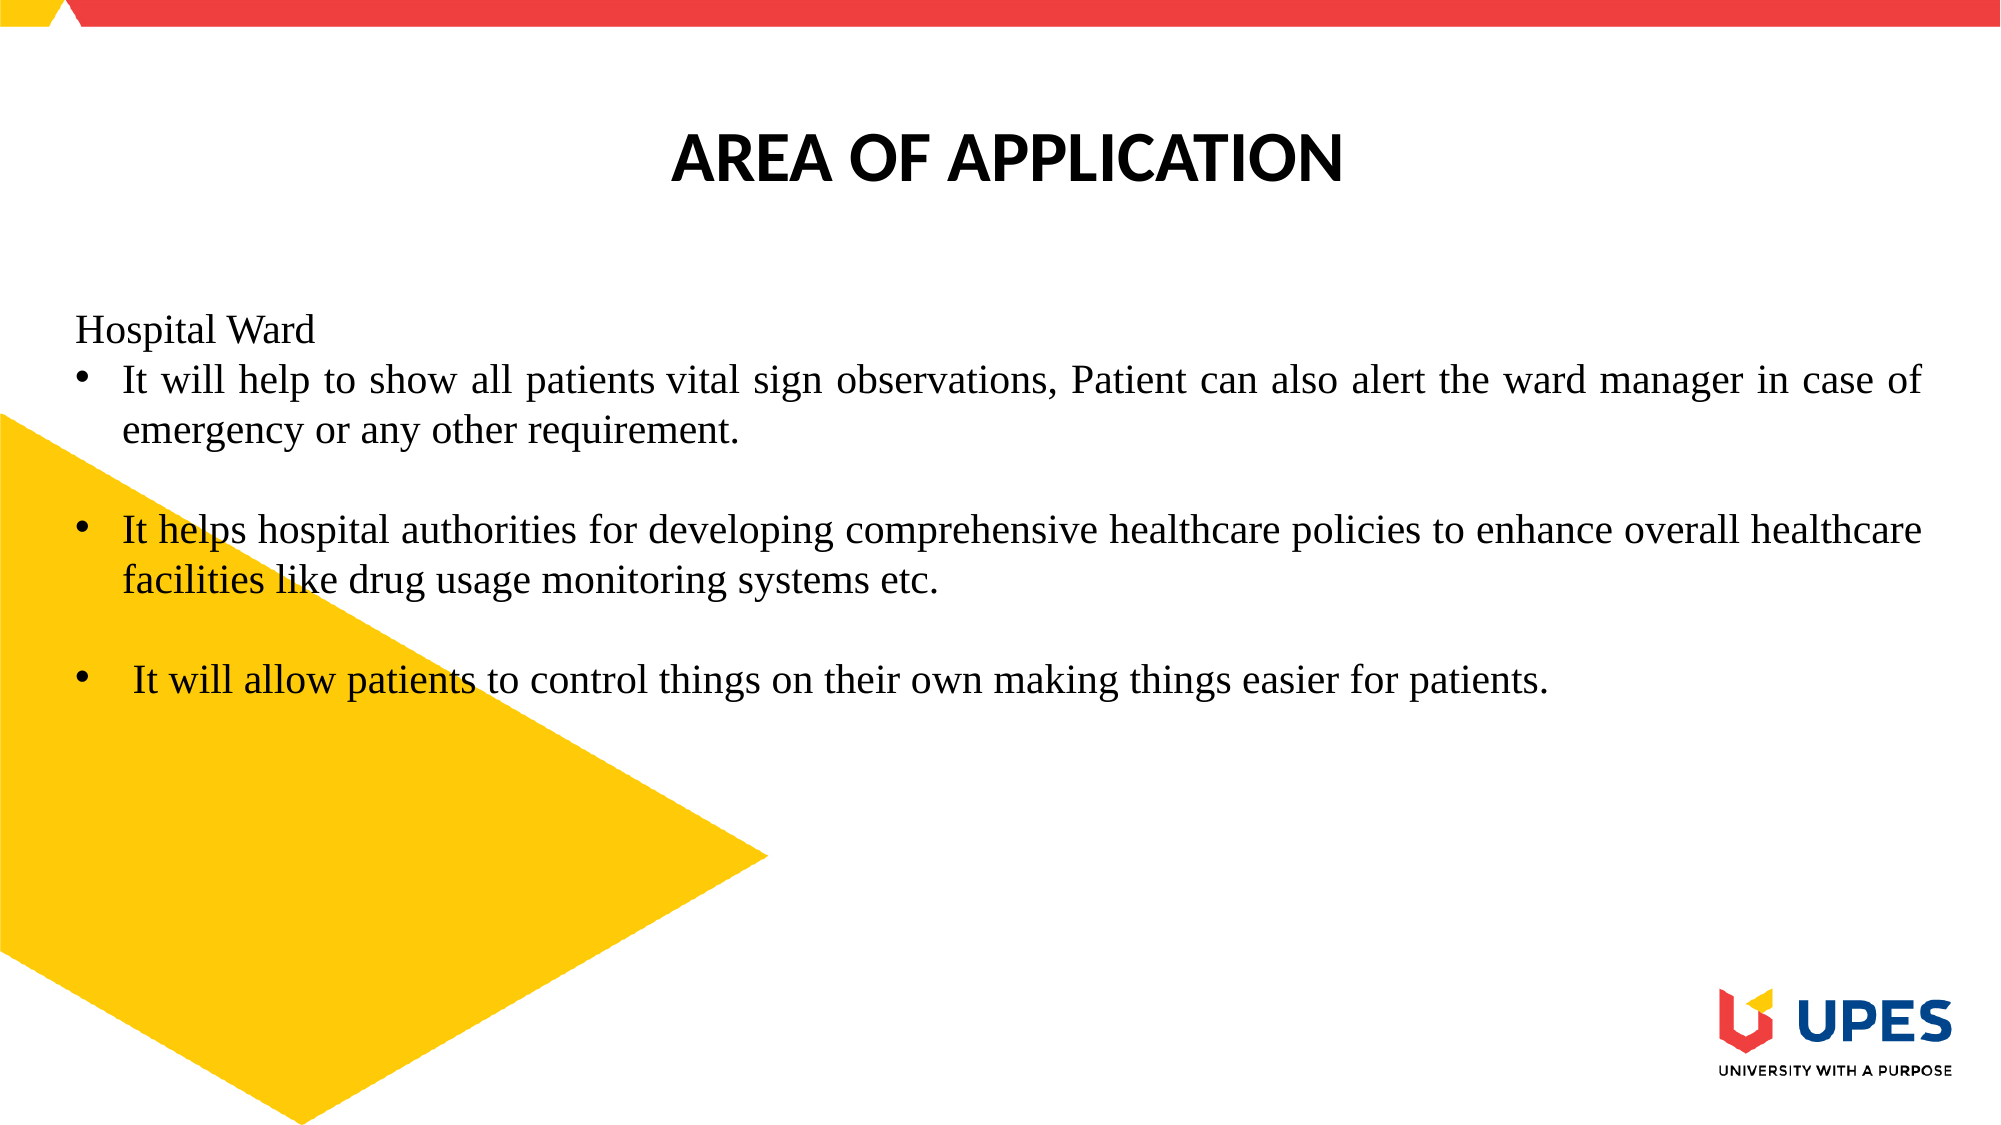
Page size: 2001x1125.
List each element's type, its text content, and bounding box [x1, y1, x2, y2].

title AREA OF APPLICATION [16, 111, 2000, 205]
picture [0, 0, 2001, 1125]
text_box Hospital Ward It will help to show all patients vital sign observations, Patient can also alert the ward manager in case of emergency or any other requirement. It helps hospital authorities for developing comprehensive healthcare policies to enhance overall healthcare facilities like drug usage monitoring systems etc. It will allow patients to control things on their own making things easier for patients. [60, 293, 1940, 759]
